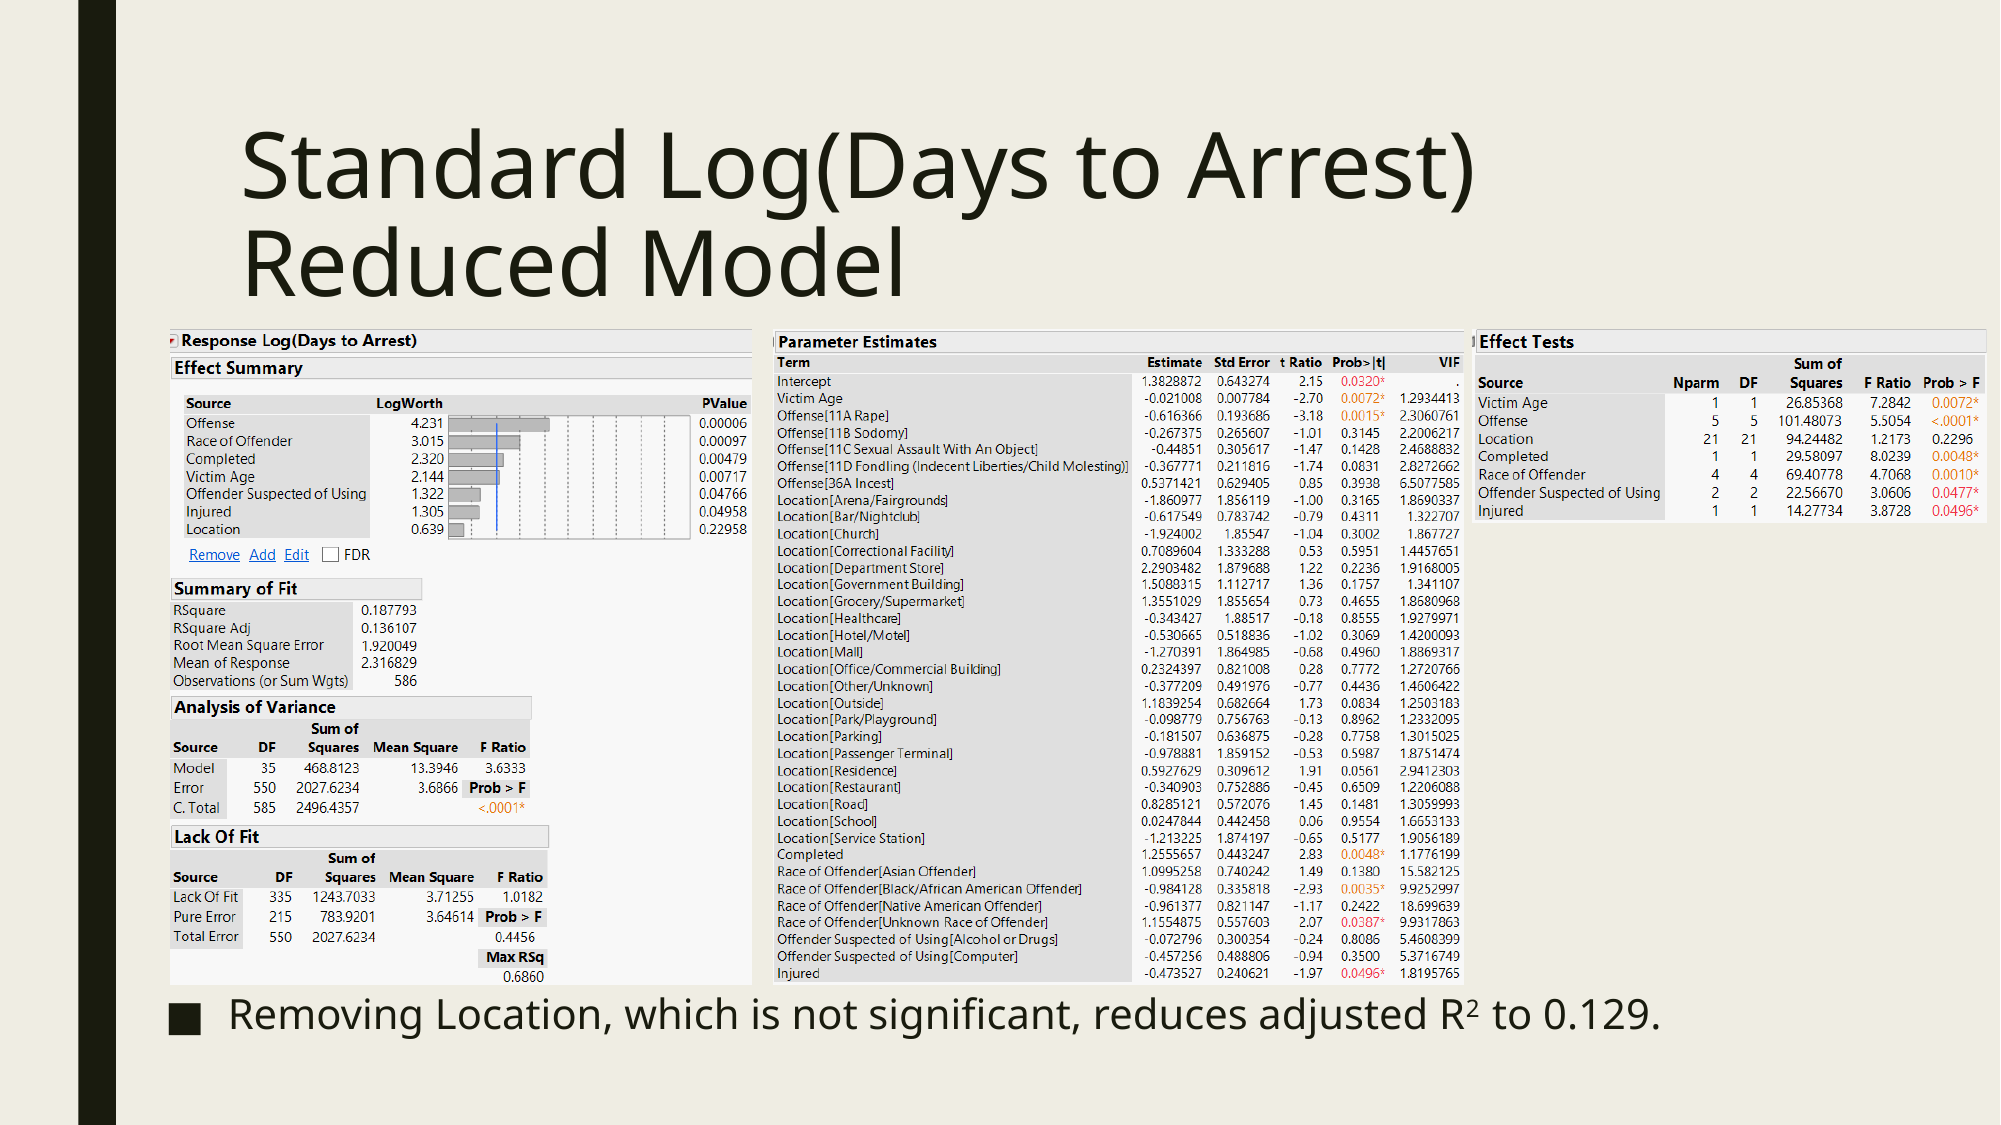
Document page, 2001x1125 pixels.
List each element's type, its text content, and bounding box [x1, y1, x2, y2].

title Standard Log(Days to Arrest) Reduced Model [225, 112, 1800, 357]
picture [170, 329, 752, 985]
picture [773, 329, 1464, 985]
list Removing Location, which is not significant, reduces adjusted R2 to 0.129. [150, 984, 1875, 1109]
picture [1472, 329, 1987, 523]
